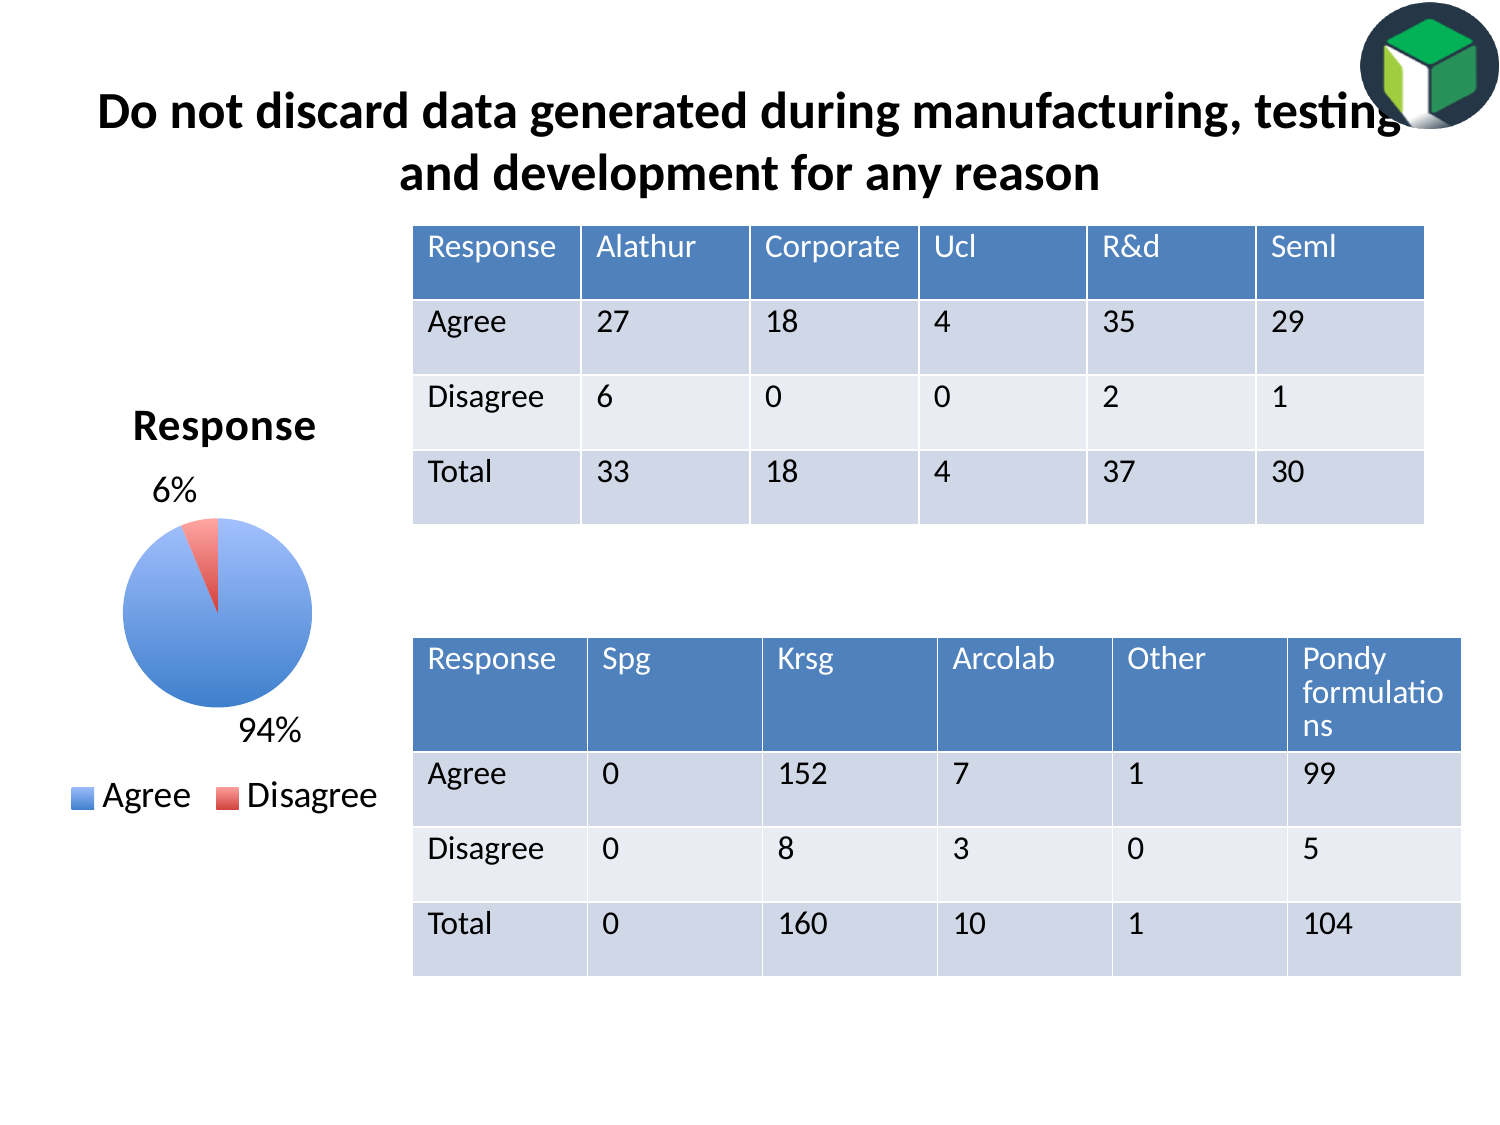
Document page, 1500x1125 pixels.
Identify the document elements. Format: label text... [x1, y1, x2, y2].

table_header Alathur [582, 226, 749, 299]
table_header Response [413, 226, 580, 299]
table_cell 0 [920, 376, 1086, 449]
table_cell 3 [938, 828, 1112, 901]
table_header Arcolab [938, 638, 1112, 751]
table_cell 160 [763, 903, 937, 976]
table_cell 0 [588, 828, 762, 901]
chart [0, 374, 451, 826]
table_cell 4 [920, 301, 1086, 374]
table_cell Agree [454, 753, 587, 826]
table_cell 18 [751, 301, 918, 374]
table_cell 99 [1288, 753, 1461, 826]
table_cell 33 [582, 451, 749, 524]
table_cell 30 [1257, 451, 1424, 524]
table_cell 0 [1113, 828, 1287, 901]
table_cell Disagree [452, 376, 580, 449]
table_cell 104 [1288, 903, 1461, 976]
table_header Pondy formulations [1288, 638, 1461, 751]
table_cell 37 [1088, 451, 1255, 524]
table_header Spg [588, 638, 762, 751]
table_cell 1 [1113, 753, 1287, 826]
table_header Corporate [751, 226, 918, 299]
table_cell Total [413, 903, 587, 976]
table_cell 8 [763, 828, 937, 901]
table_cell 6 [582, 376, 749, 449]
table_cell 18 [751, 451, 918, 524]
table_header Krsg [763, 638, 937, 751]
table_header R&d [1088, 226, 1255, 299]
table_cell 4 [920, 451, 1086, 524]
table_header Response [454, 638, 587, 751]
table_cell 1 [1113, 903, 1287, 976]
title Do not discard data generated during manufacturing, testing and development for any reason [75, 45, 1425, 233]
table_cell 7 [938, 753, 1112, 826]
table_cell 10 [938, 903, 1112, 976]
picture [1360, 2, 1499, 130]
table_cell 152 [763, 753, 937, 826]
table_header Seml [1257, 226, 1424, 299]
table_cell Disagree [413, 828, 587, 901]
table_cell Total [454, 451, 580, 524]
table_cell 2 [1088, 376, 1255, 449]
table_cell 1 [1257, 376, 1424, 449]
table_cell 0 [588, 903, 762, 976]
table_cell Agree [413, 301, 580, 374]
table_cell 35 [1088, 301, 1255, 374]
table_header Ucl [920, 226, 1086, 299]
table_cell 0 [588, 753, 762, 826]
table_cell 27 [582, 301, 749, 374]
table_cell 0 [751, 376, 918, 449]
table_cell 5 [1288, 828, 1461, 901]
table_cell 29 [1257, 301, 1424, 374]
table_header Other [1113, 638, 1287, 751]
